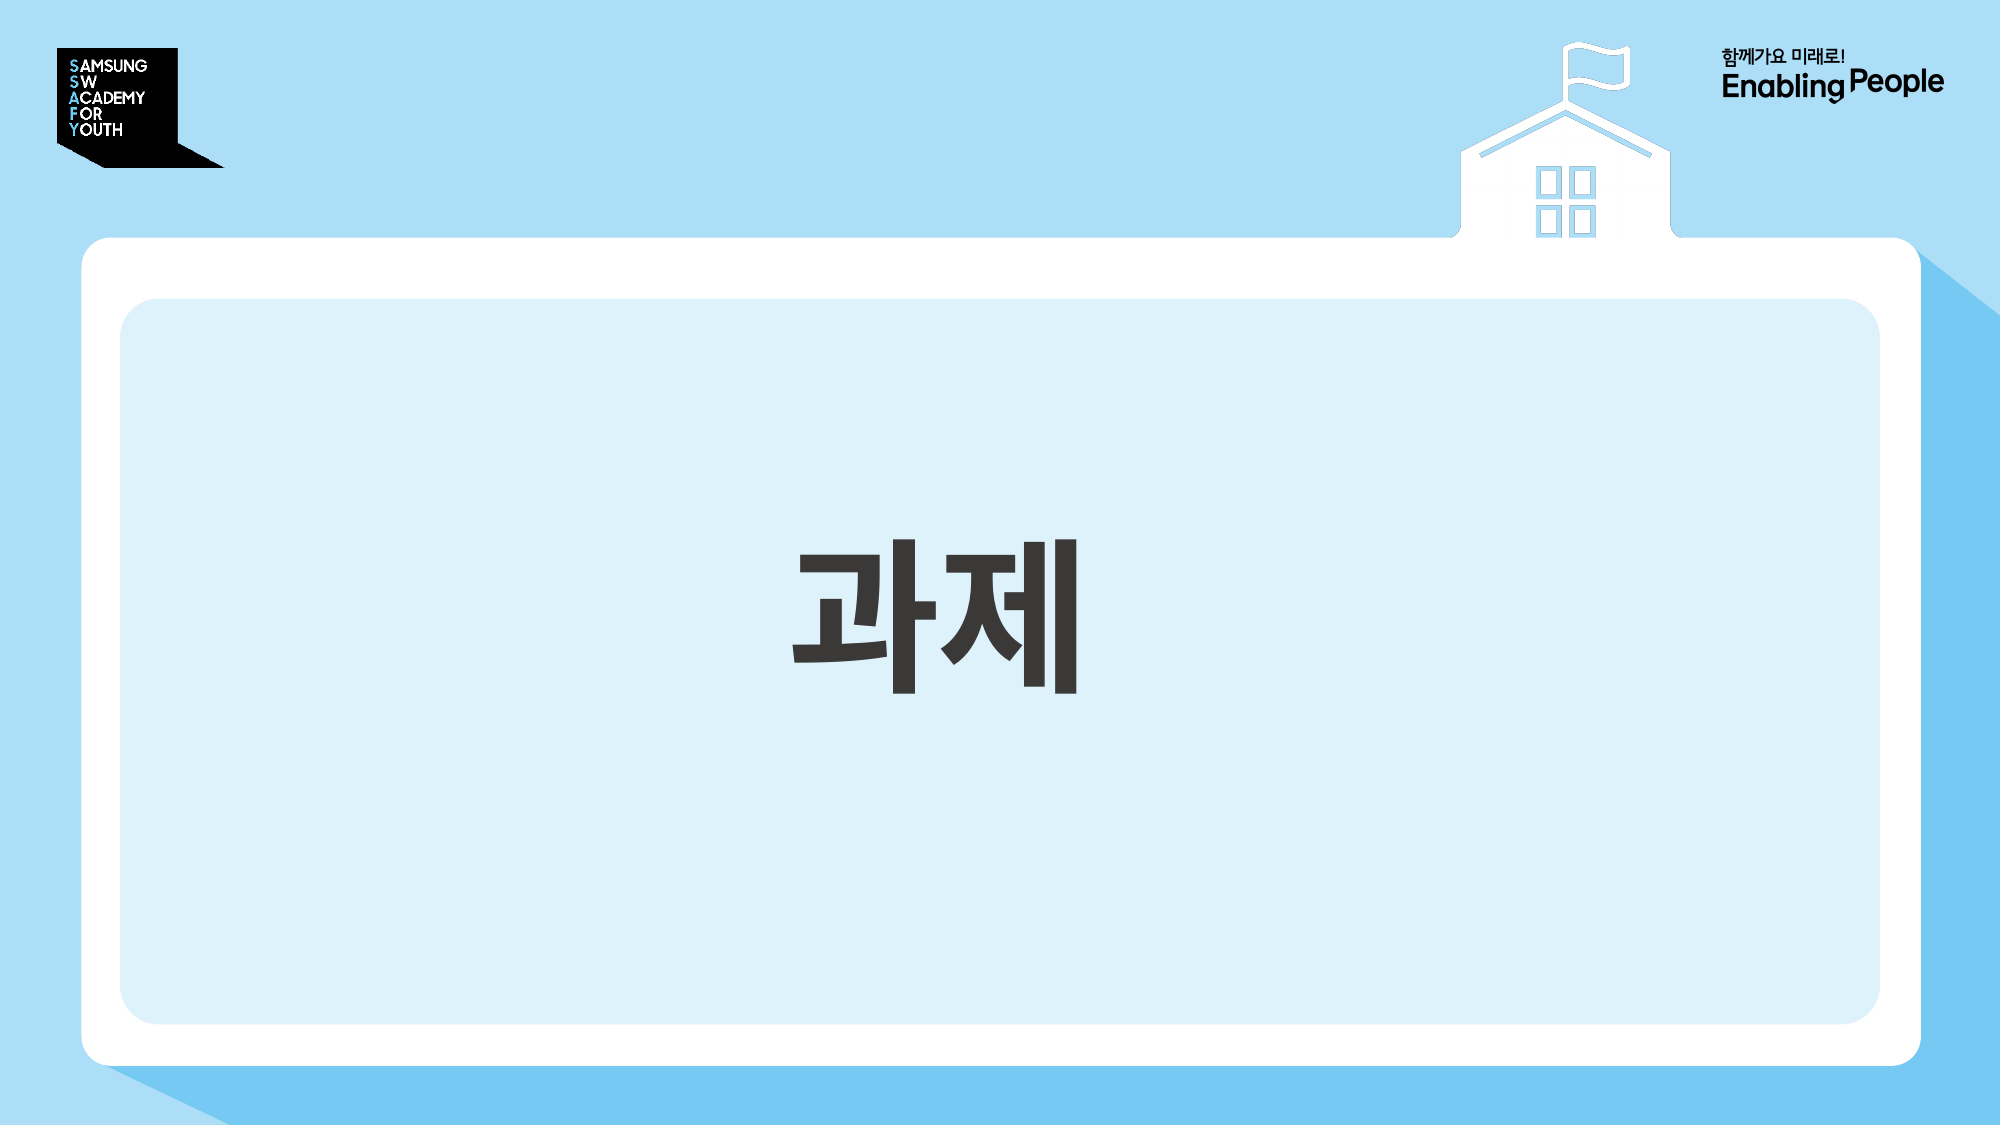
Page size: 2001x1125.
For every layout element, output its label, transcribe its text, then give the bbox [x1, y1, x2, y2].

text_box 과제 [482, 412, 1302, 713]
picture [57, 48, 225, 168]
picture [1722, 48, 1944, 104]
picture [1450, 42, 1681, 238]
text_box [119, 297, 1881, 1026]
